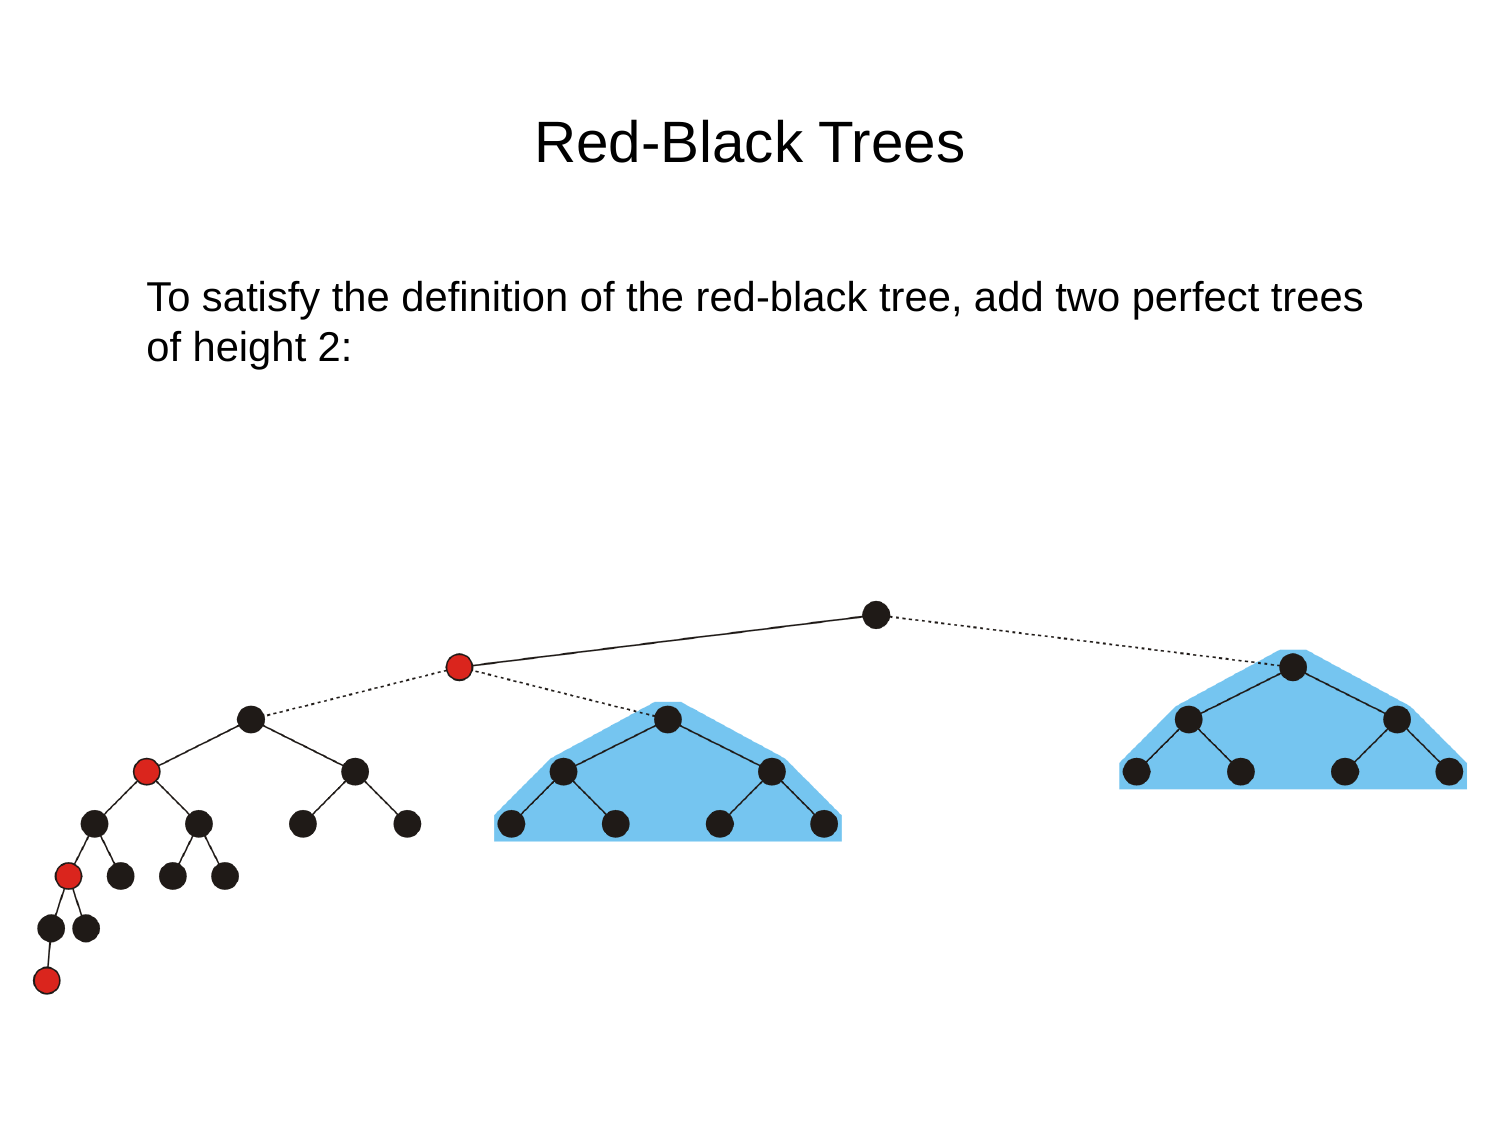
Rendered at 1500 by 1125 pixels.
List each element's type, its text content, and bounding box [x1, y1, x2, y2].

list To satisfy the definition of the red-black tree, add two perfect trees of height 2: [74, 262, 1426, 596]
title Red-Black Trees [74, 44, 1426, 233]
picture [29, 597, 1471, 998]
